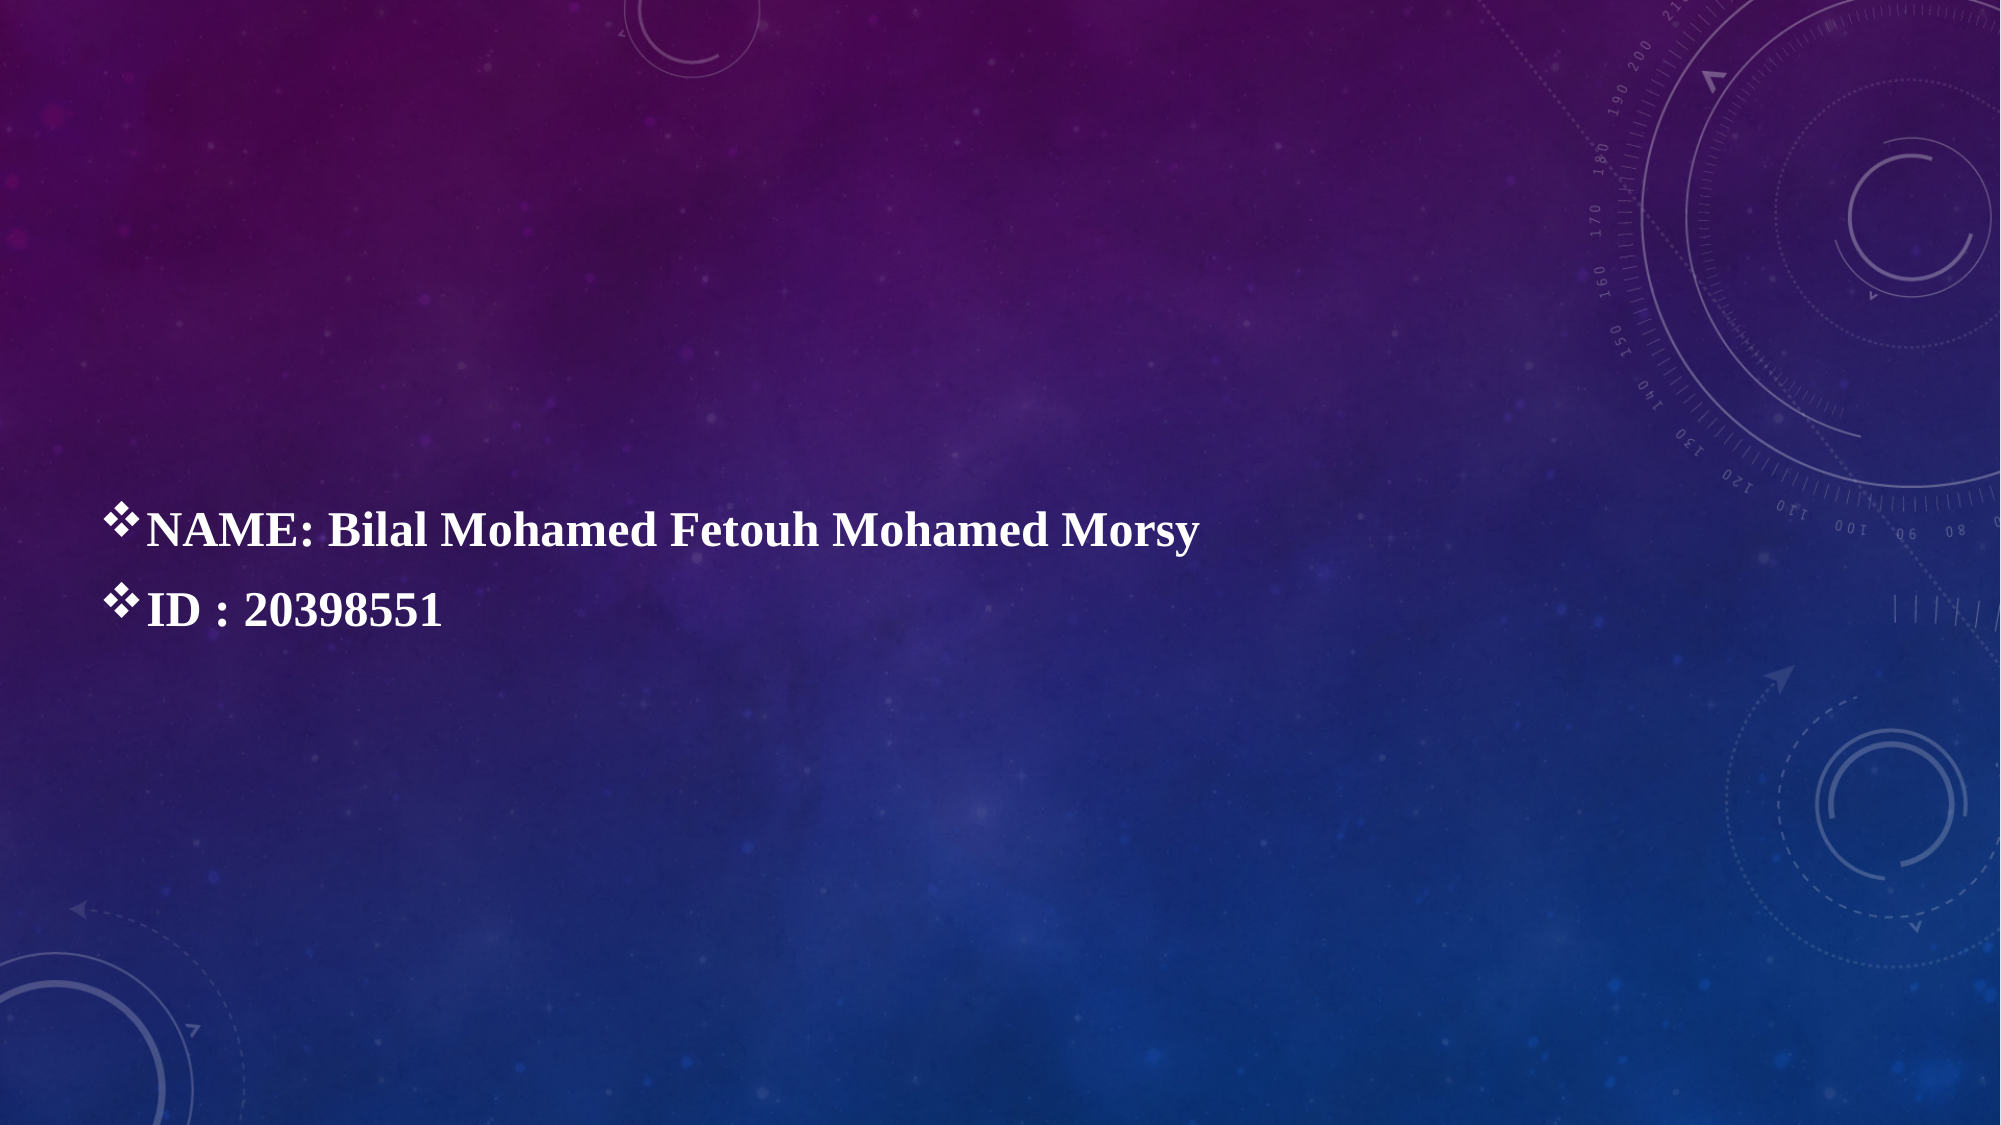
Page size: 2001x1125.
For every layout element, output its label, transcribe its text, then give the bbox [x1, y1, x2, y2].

list NAME: Bilal Mohamed Fetouh Mohamed Morsy ID : 20398551 [84, 226, 1275, 827]
picture [0, 0, 2001, 1125]
